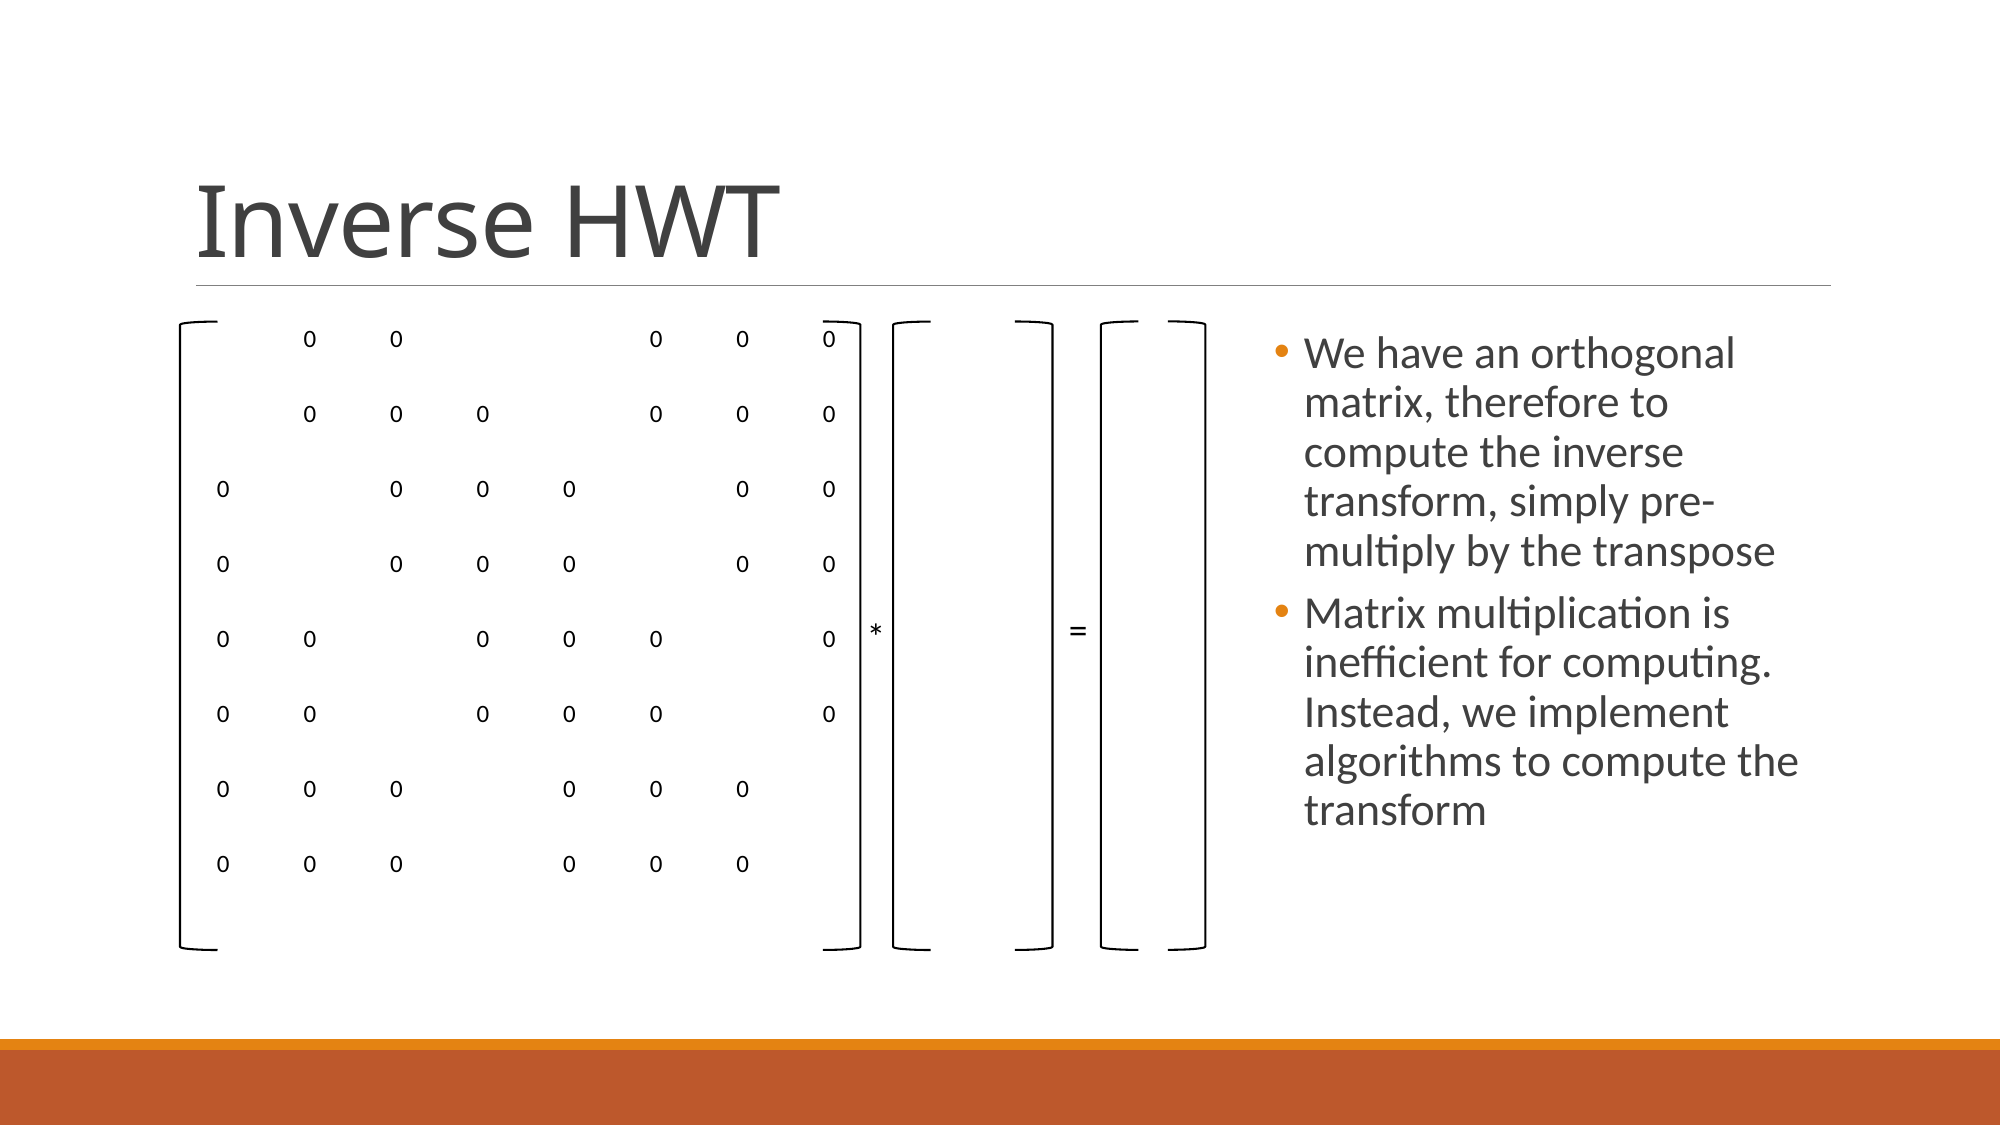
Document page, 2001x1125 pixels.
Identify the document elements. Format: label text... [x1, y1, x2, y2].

text_box We have an orthogonal matrix, therefore to compute the inverse transform, simply pre-multiply by the transpose Matrix multiplication is inefficient for computing. Instead, we implement algorithms to compute the transform [1240, 321, 1830, 871]
text_box * [851, 605, 882, 666]
text_box [178, 320, 218, 952]
text_box [892, 320, 931, 952]
text_box [822, 320, 862, 951]
text_box = [1049, 598, 1108, 659]
text_box [1014, 320, 1054, 951]
text_box [1167, 320, 1207, 951]
title Inverse HWT [180, 47, 1830, 285]
text_box [1099, 320, 1139, 951]
